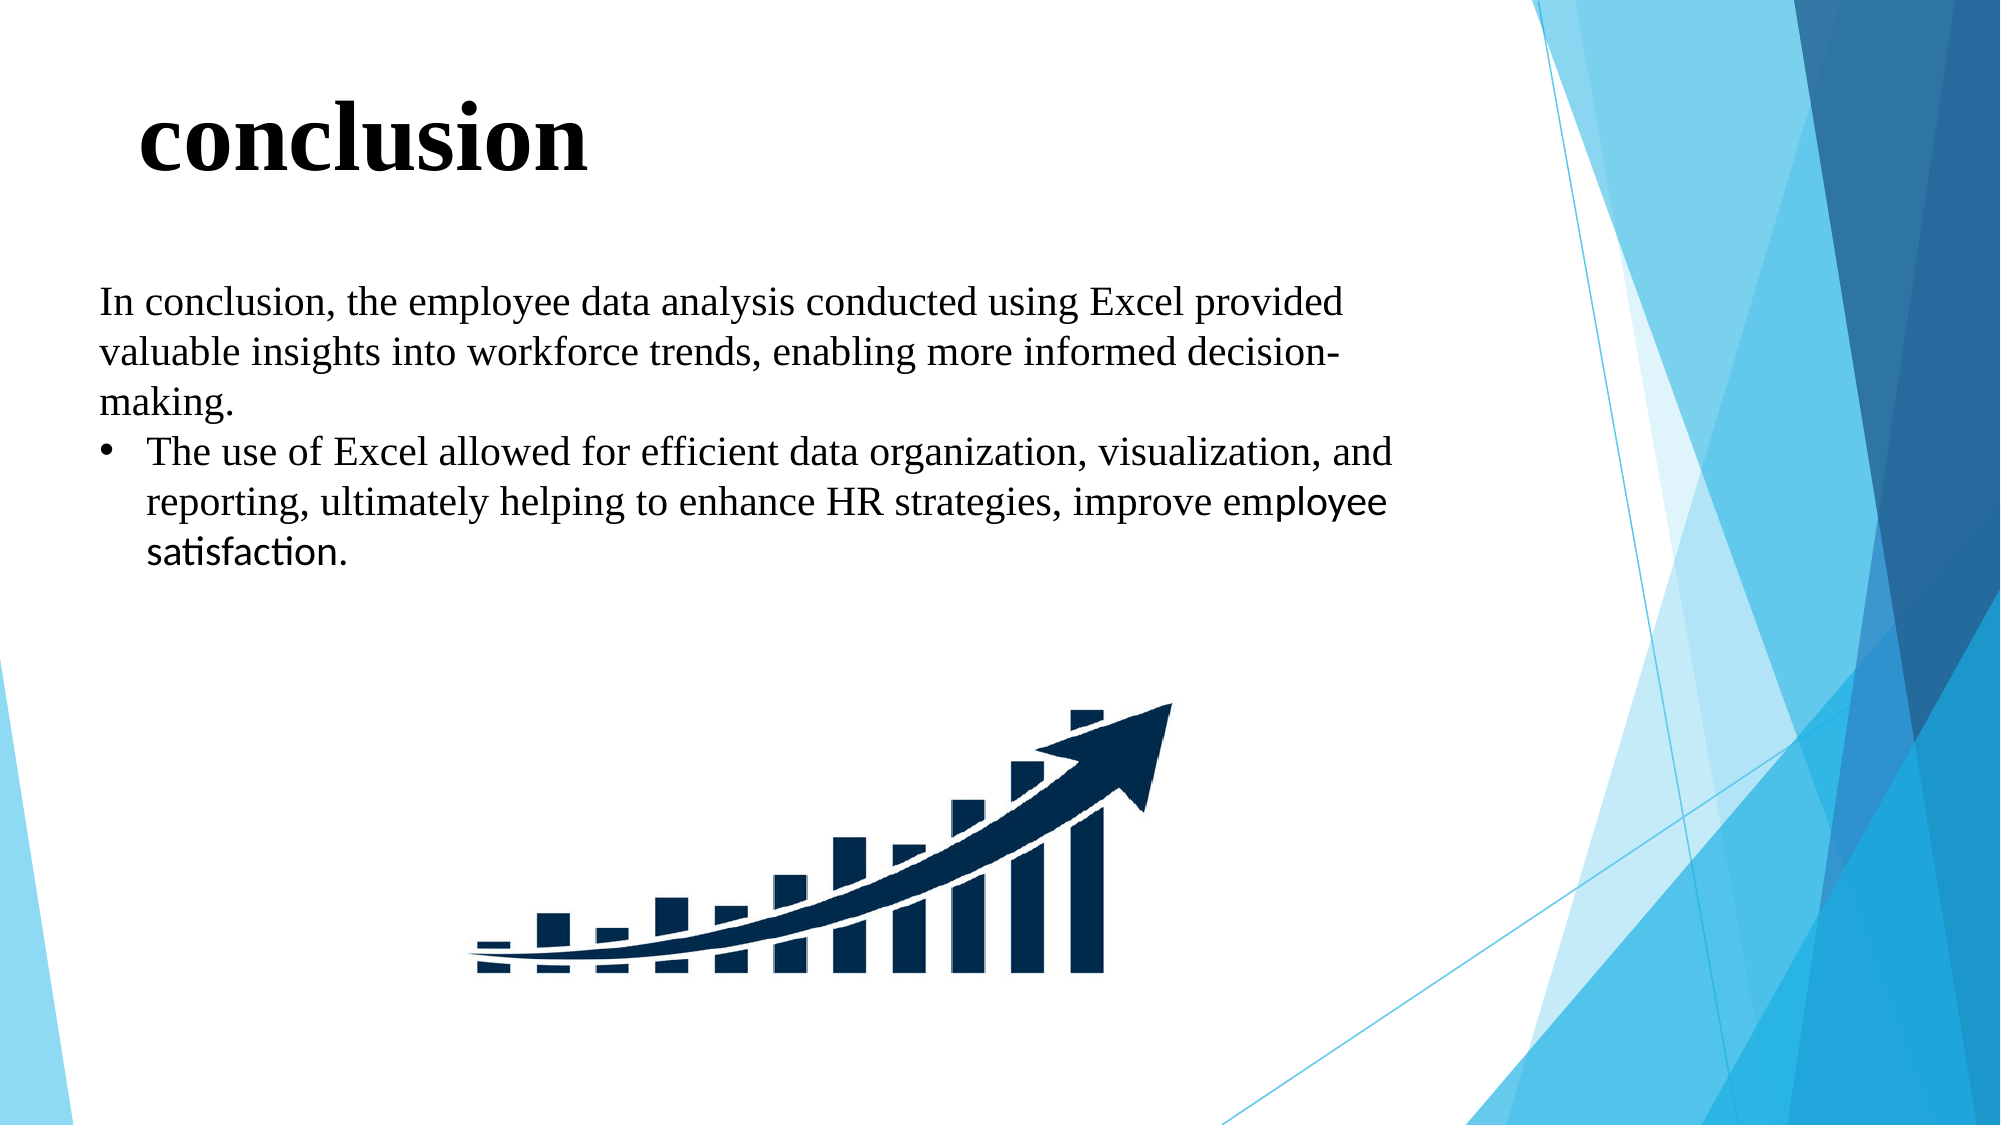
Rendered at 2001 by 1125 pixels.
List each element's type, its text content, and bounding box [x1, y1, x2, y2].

title conclusion [123, 62, 1877, 189]
picture [430, 673, 1197, 1002]
text_box In conclusion, the employee data analysis conducted using Excel provided valuable insights into workforce trends, enabling more informed decision-making. The use of Excel allowed for efficient data organization, visualization, and reporting, ultimately helping to enhance HR strategies, improve employee satisfaction. [84, 266, 1417, 582]
